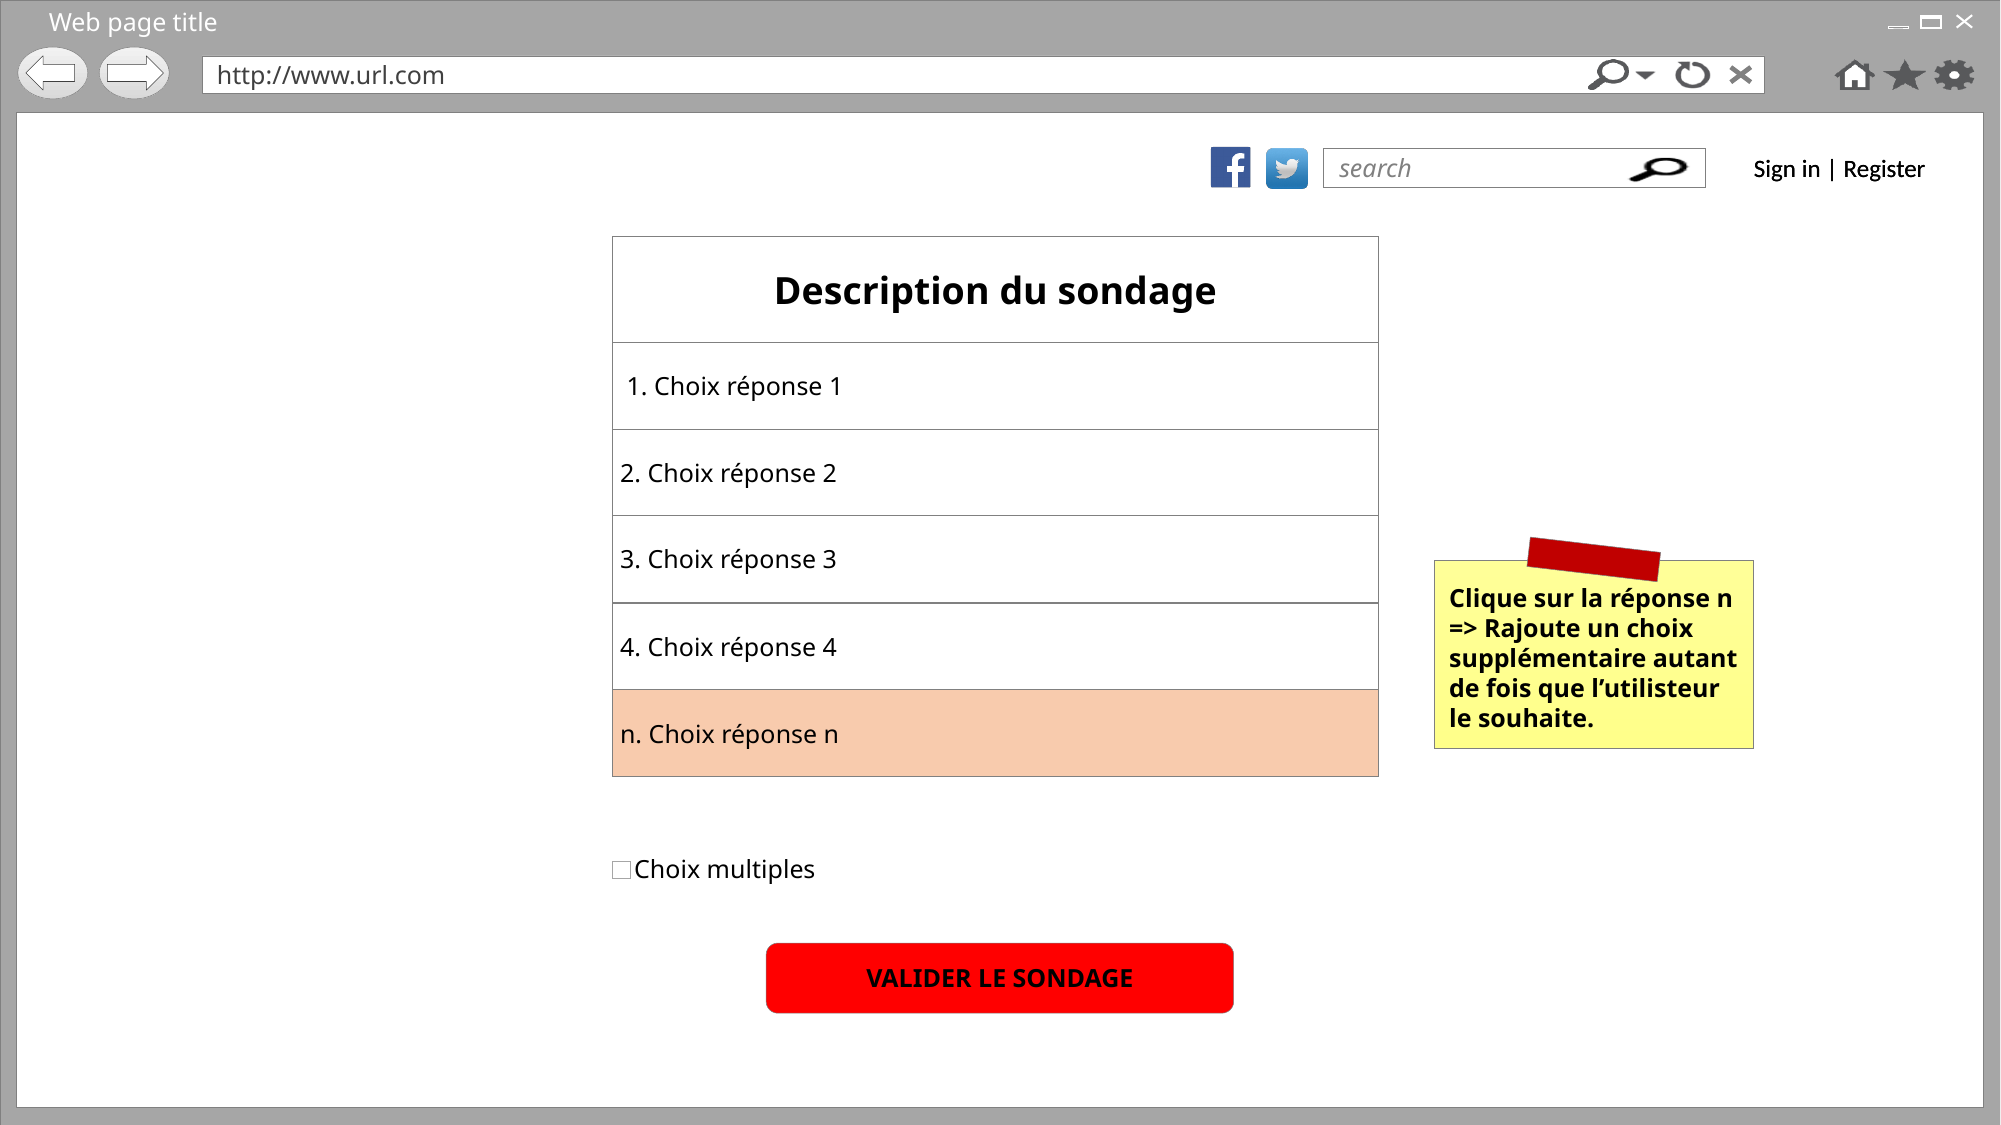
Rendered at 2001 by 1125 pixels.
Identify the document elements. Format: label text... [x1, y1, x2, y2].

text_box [1434, 544, 1754, 749]
picture [1266, 148, 1308, 189]
picture [1636, 68, 1655, 82]
picture [1210, 146, 1251, 188]
picture [1883, 59, 1926, 90]
picture [1672, 59, 1712, 90]
text_box VALIDER LE SONDAGE [765, 942, 1235, 1015]
picture [1834, 59, 1875, 90]
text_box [1323, 142, 1947, 196]
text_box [612, 236, 1379, 777]
picture [1588, 59, 1629, 90]
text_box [612, 850, 825, 889]
picture [1934, 59, 1975, 90]
